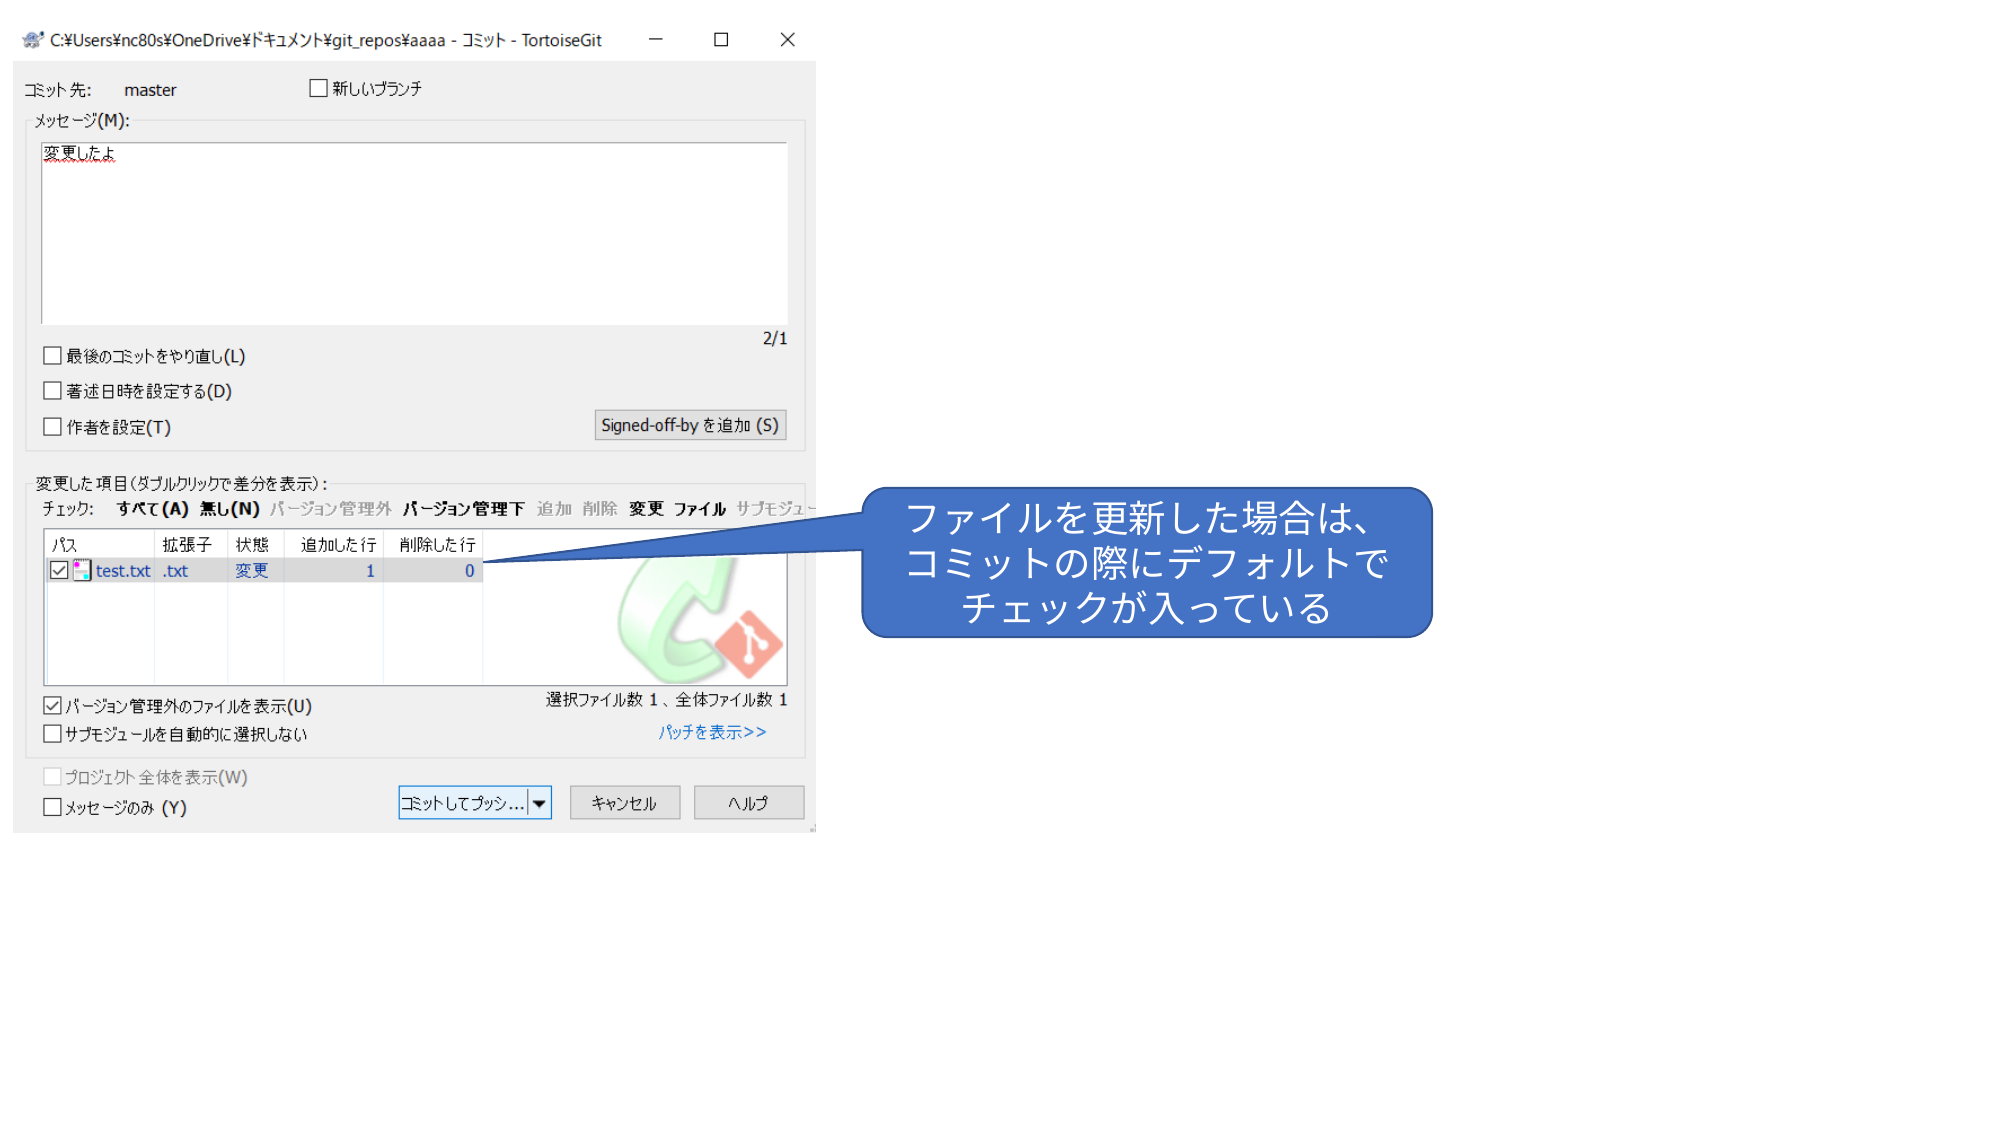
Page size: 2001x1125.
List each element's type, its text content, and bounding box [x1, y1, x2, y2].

picture [13, 26, 816, 833]
text_box ファイルを更新した場合は、 コミットの際にデフォルトでチェックが入っている [816, 486, 1434, 639]
